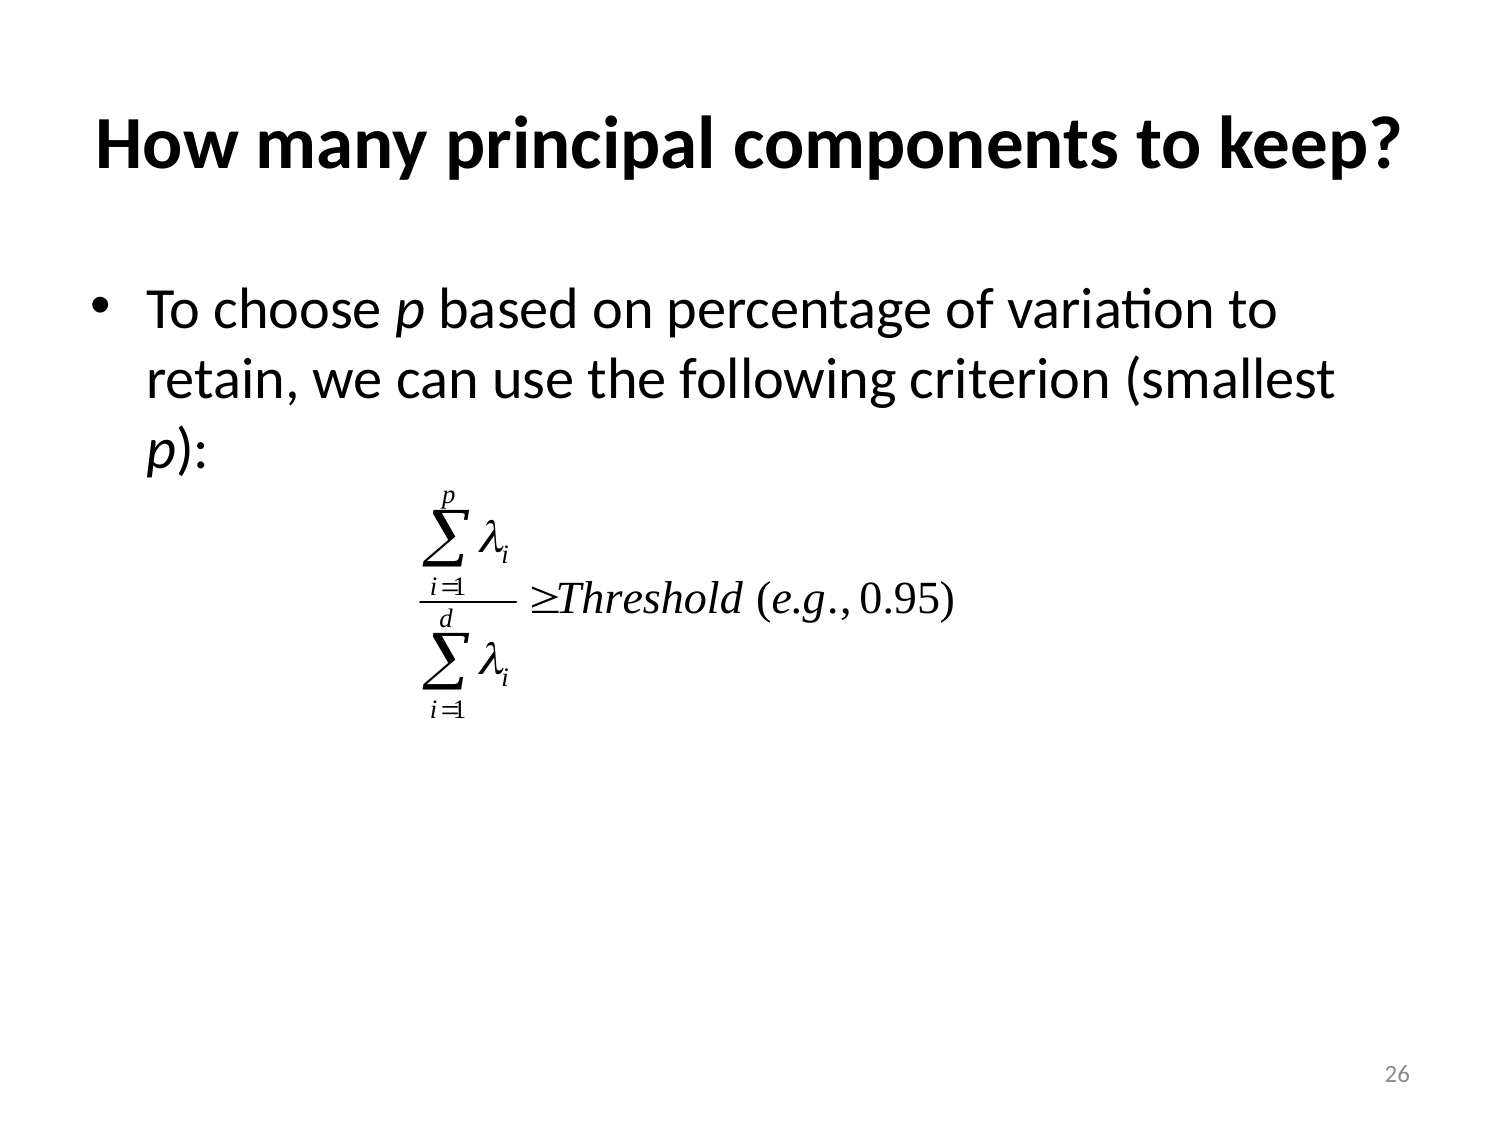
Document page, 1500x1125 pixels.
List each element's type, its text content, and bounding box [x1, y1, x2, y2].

list To choose p based on percentage of variation to retain, we can use the following criterion (smallest p): [75, 262, 1425, 1005]
slide_number 26 [1074, 1042, 1425, 1103]
title How many principal components to keep? [75, 45, 1425, 233]
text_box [412, 474, 963, 729]
